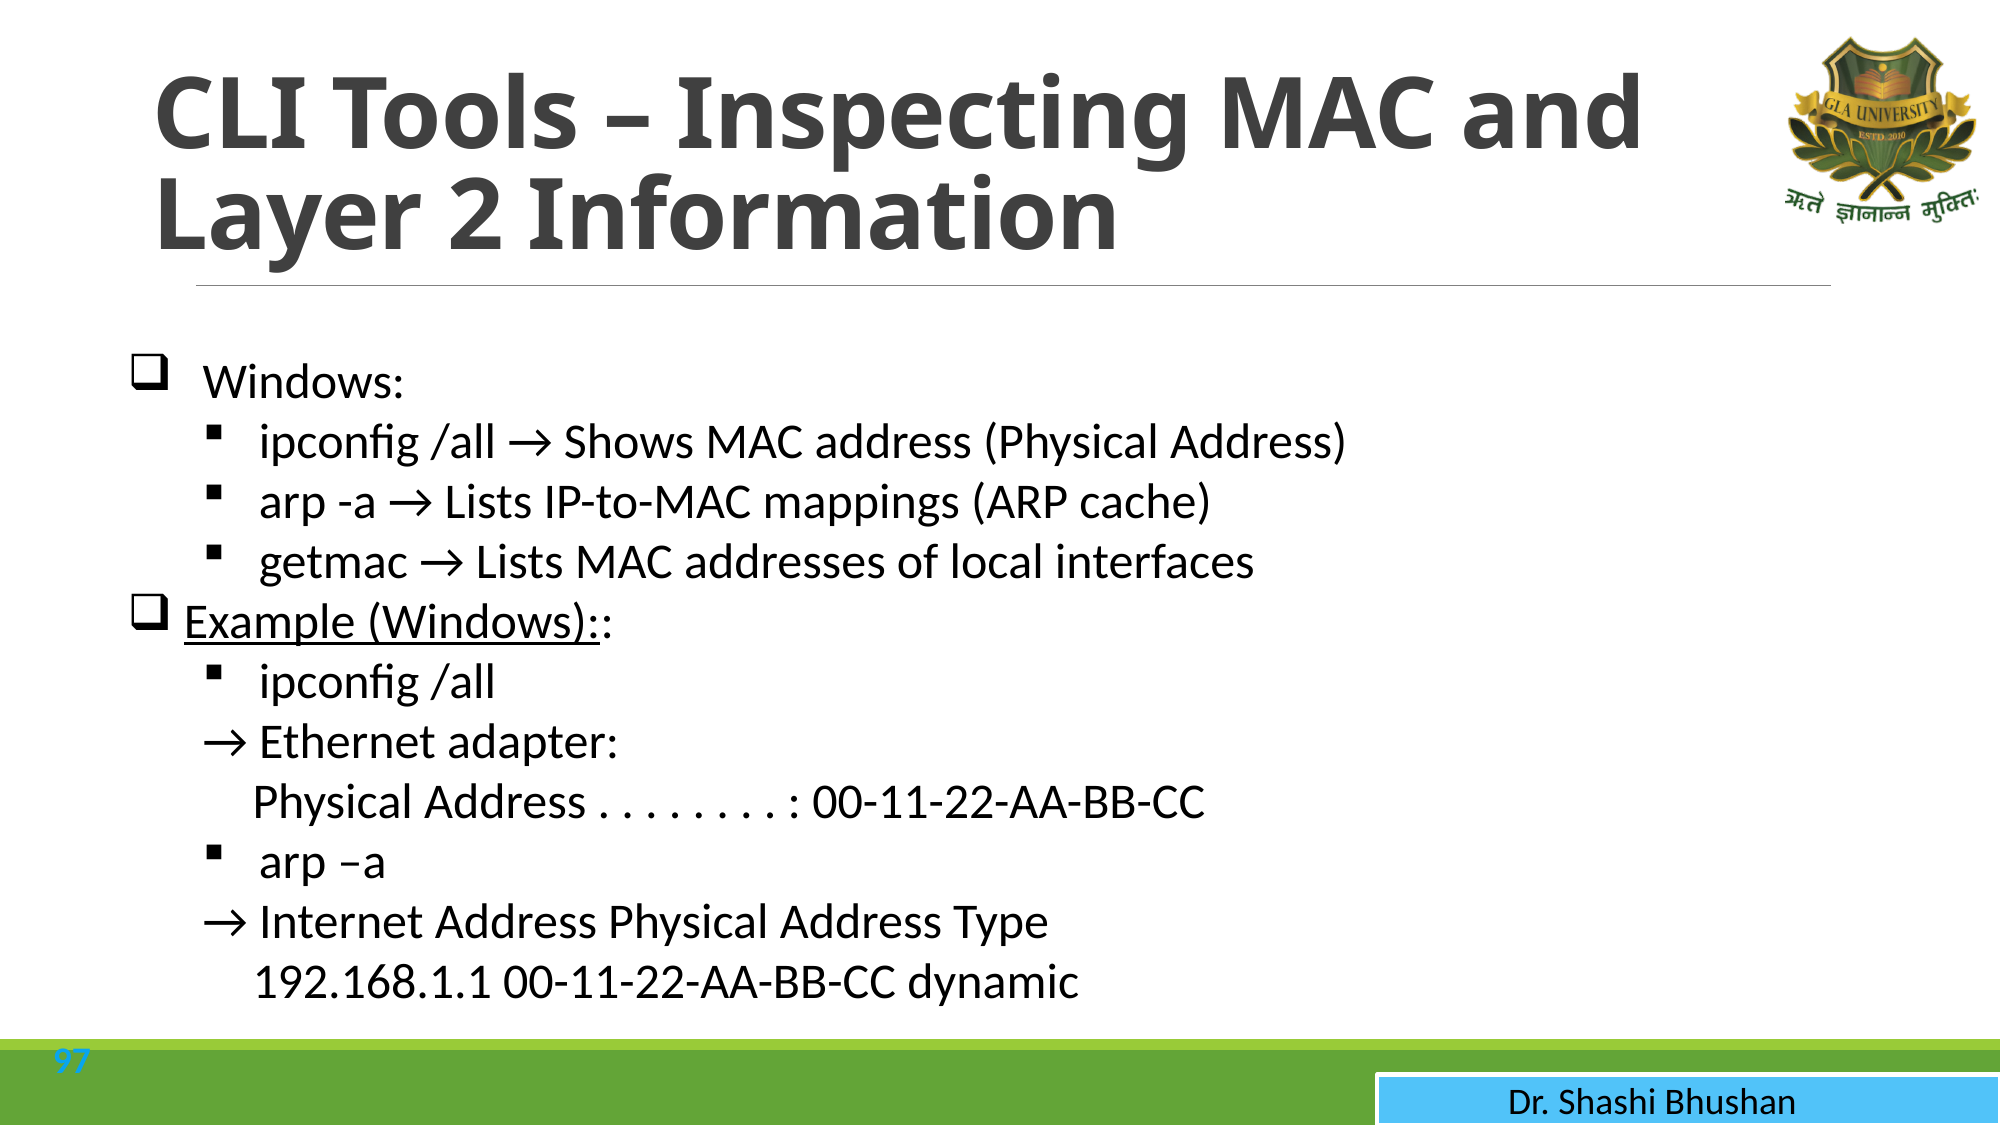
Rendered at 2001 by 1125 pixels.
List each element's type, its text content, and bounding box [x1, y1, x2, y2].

text_box Windows: ipconfig /all → Shows MAC address (Physical Address) arp -a → Lists IP-to-MAC mappings (ARP cache) getmac → Lists MAC addresses of local interfaces Example (Windows):: ipconfig /all → Ethernet adapter: Physical Address . . . . . . . . : 00-11-22-AA-BB-CC arp –a → Internet Address Physical Address Type 192.168.1.1 00-11-22-AA-BB-CC dynamic [112, 340, 1863, 1016]
picture [1784, 35, 1979, 224]
text_box 97 [30, 1019, 113, 1097]
title CLI Tools – Inspecting MAC and Layer 2 Information [137, 59, 1754, 278]
text_box Dr. Shashi Bhushan [1377, 1069, 1929, 1125]
text_box [1929, 1072, 2000, 1125]
